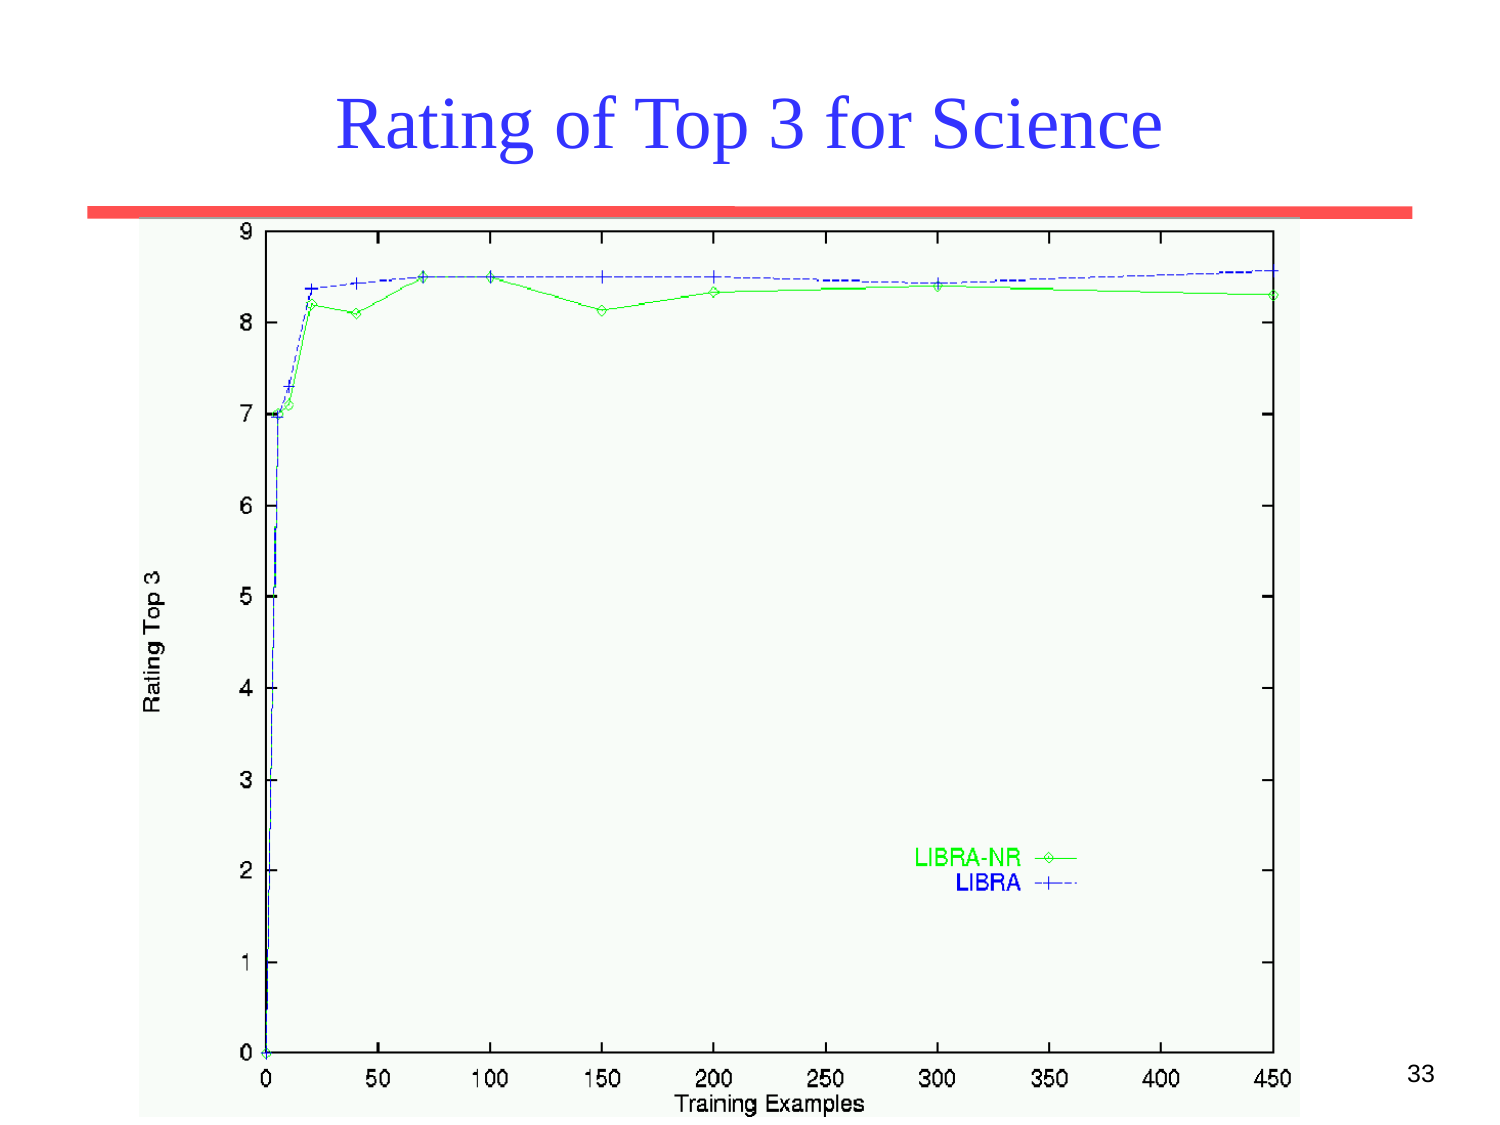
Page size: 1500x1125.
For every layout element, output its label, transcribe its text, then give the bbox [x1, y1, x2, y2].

slide_number 33 [1137, 1049, 1451, 1125]
picture [139, 217, 1300, 1117]
title Rating of Top 3 for Science [112, 37, 1388, 201]
